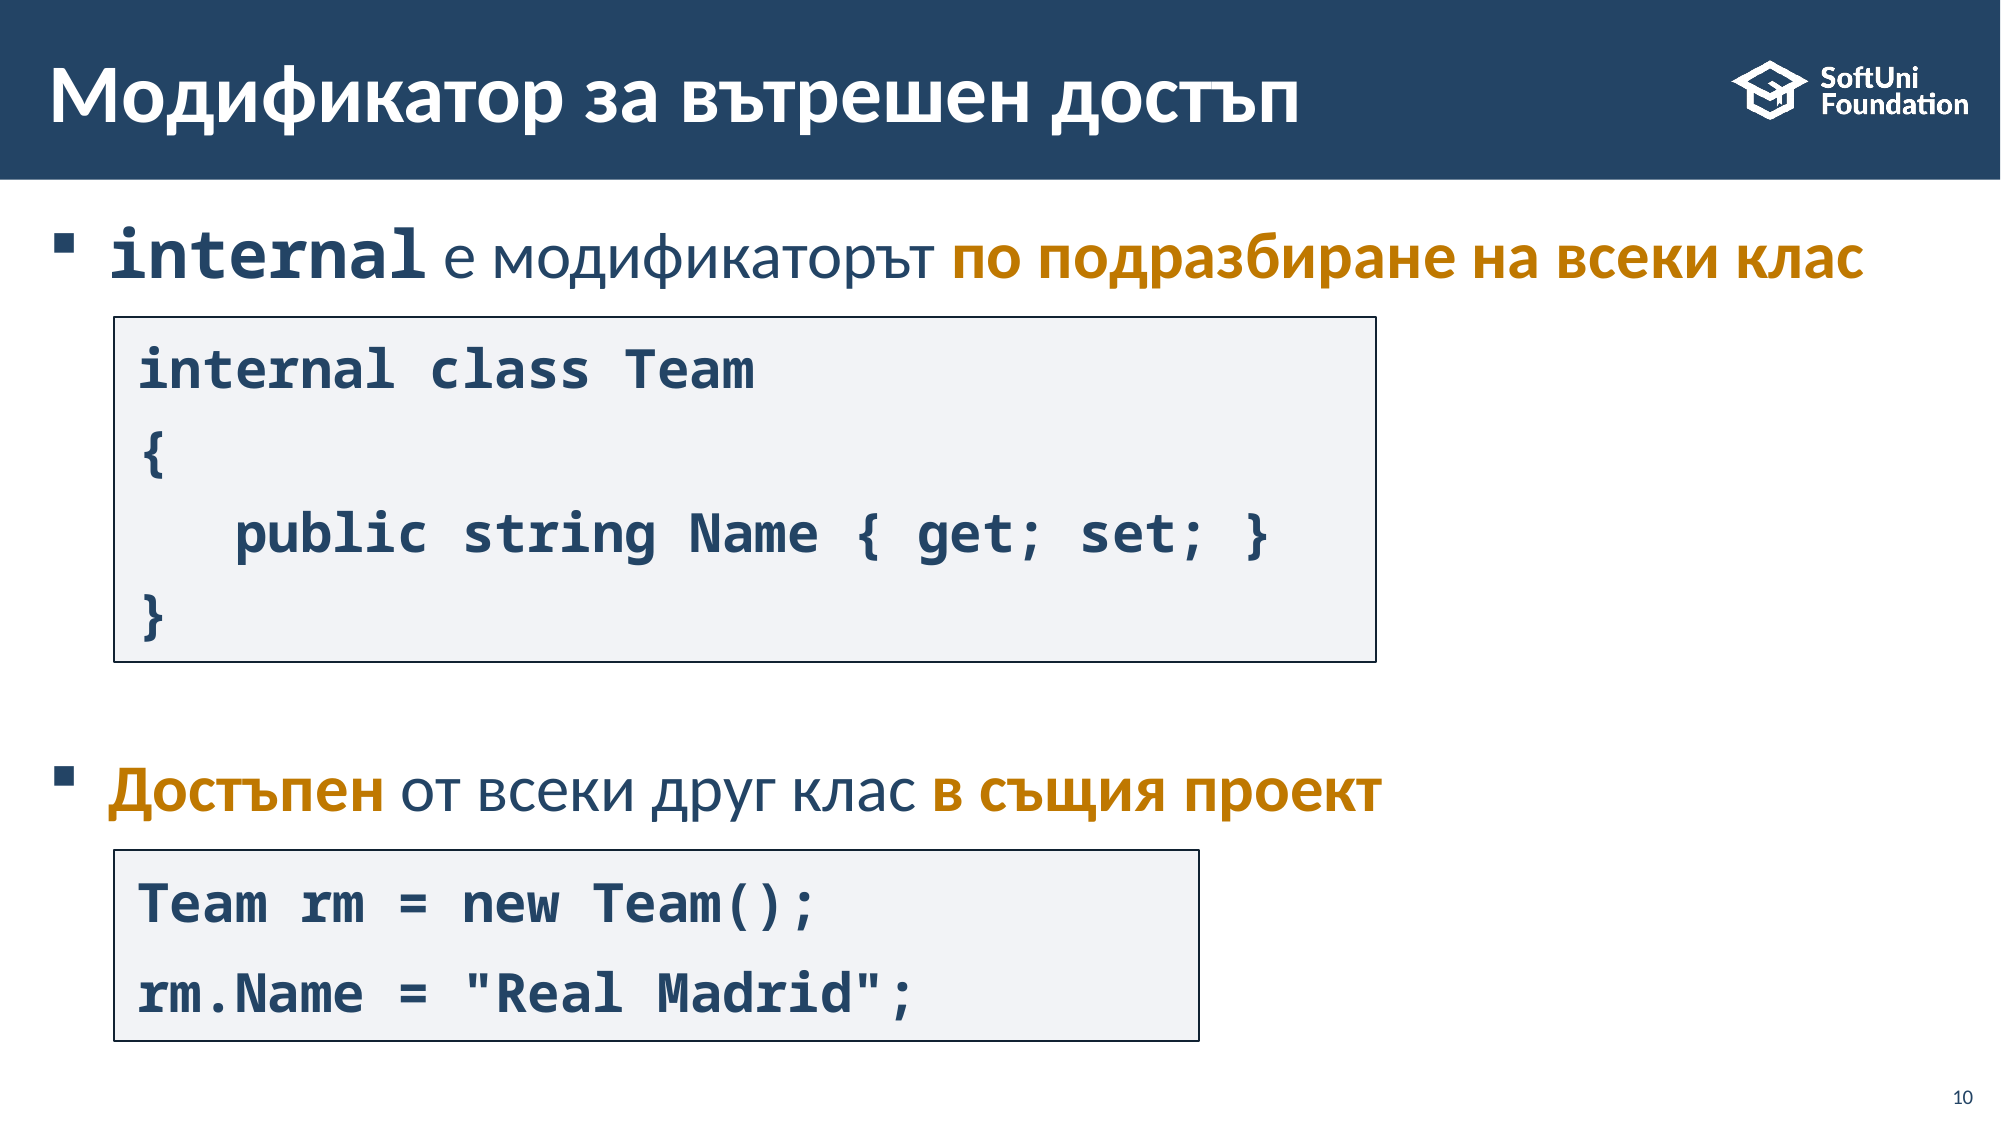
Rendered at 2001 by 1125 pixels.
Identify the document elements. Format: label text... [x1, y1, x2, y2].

slide_number 10 [1927, 1067, 1989, 1117]
text_box Team rm = new Team(); rm.Name = "Real Madrid"; [114, 850, 1199, 1041]
text_box internal class Team { public string Name { get; set; } } [114, 317, 1377, 663]
picture [1731, 60, 1968, 120]
title Модификатор за вътрешен достъп [31, 16, 1716, 162]
list internal е модификаторът по подразбиране на всеки клас Достъпен от всеки друг клас в същия проект [31, 201, 1970, 1109]
